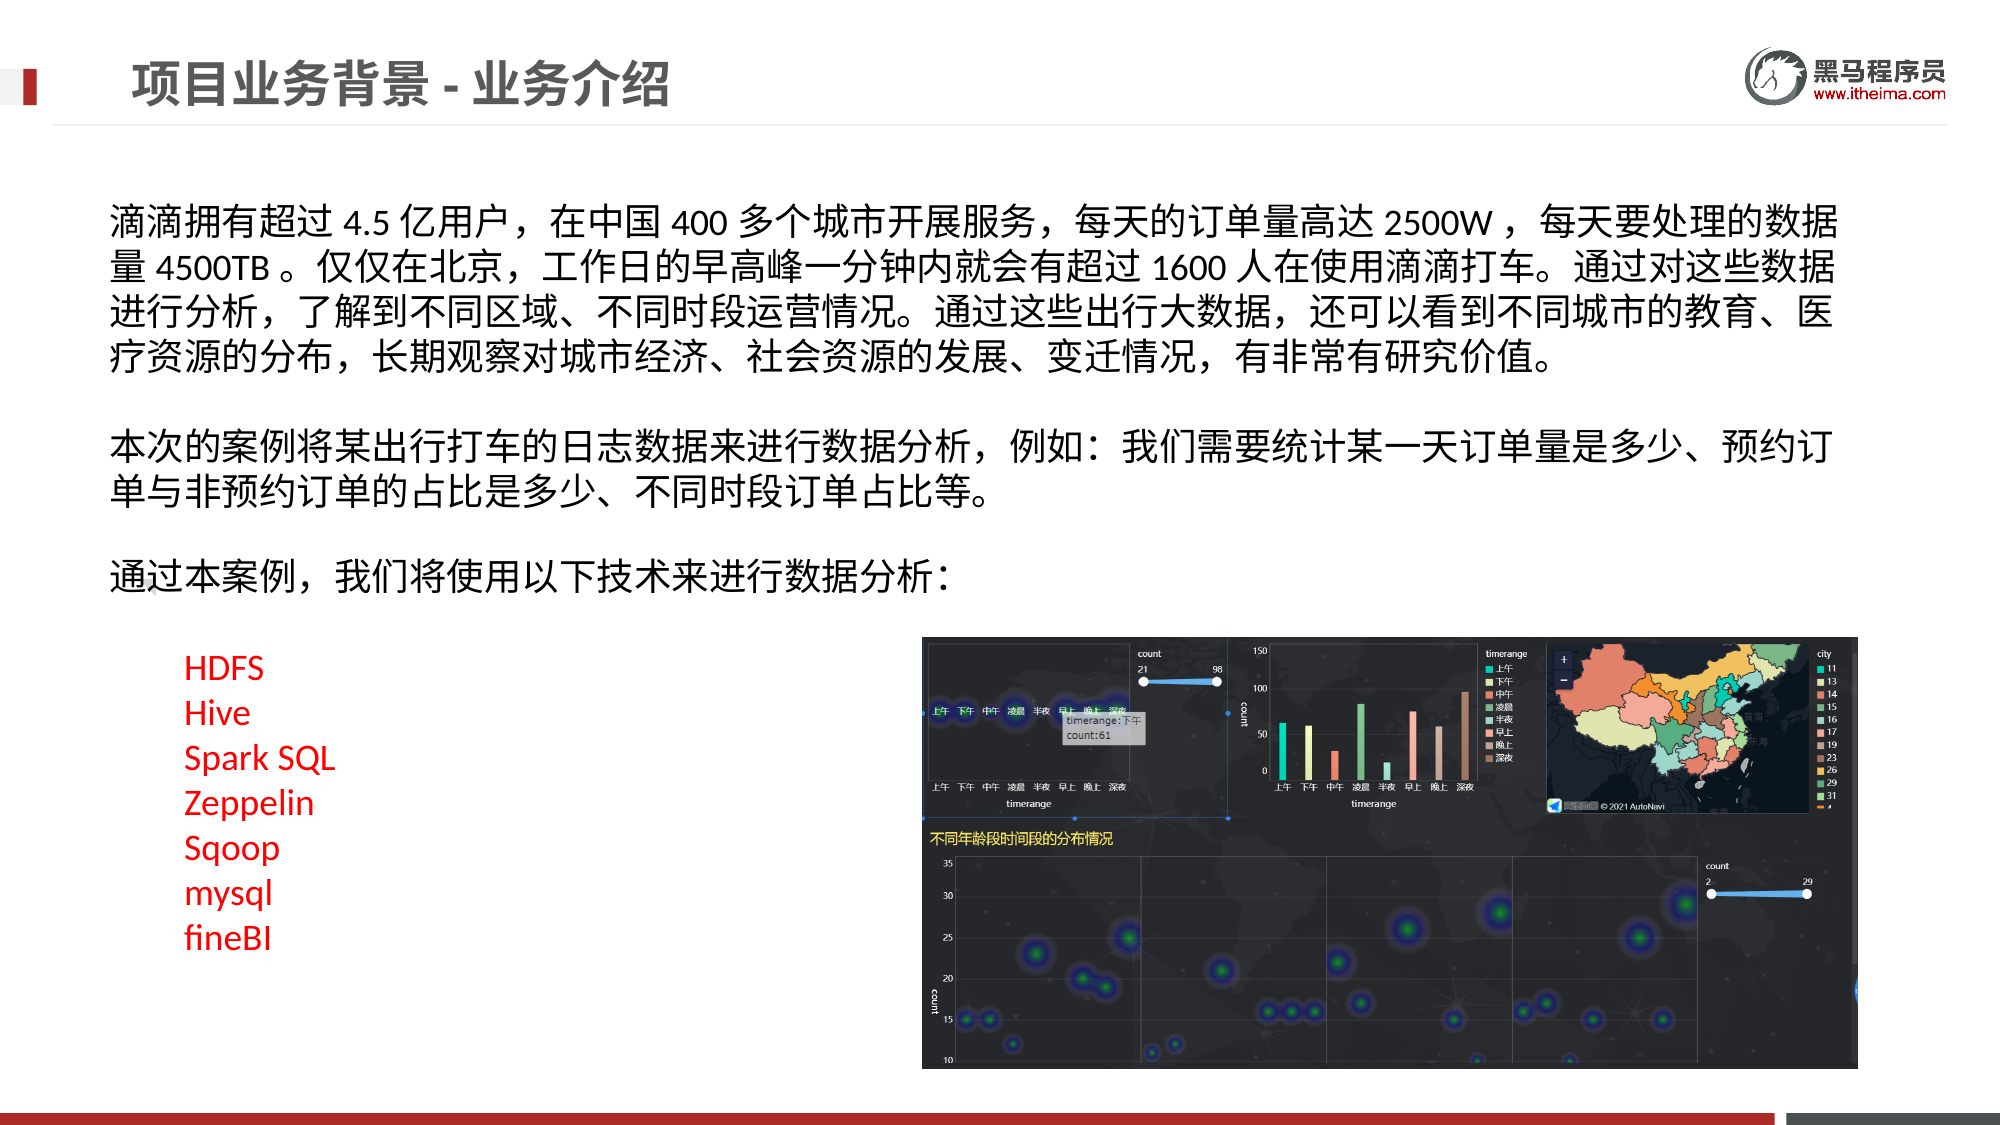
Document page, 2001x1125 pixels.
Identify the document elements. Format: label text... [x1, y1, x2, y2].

picture [921, 637, 1858, 1069]
text_box 滴滴拥有超过4.5亿用户，在中国400多个城市开展服务，每天的订单量高达2500W，每天要处理的数据量4500TB。仅仅在北京，工作日的早高峰一分钟内就会有超过1600人在使用滴滴打车。通过对这些数据进行分析，了解到不同区域、不同时段运营情况。通过这些出行大数据，还可以看到不同城市的教育、医疗资源的分布，长期观察对城市经济、社会资源的发展、变迁情况，有非常有研究价值。 本次的案例将某出行打车的日志数据来进行数据分析，例如：我们需要统计某一天订单量是多少、预约订单与非预约订单的占比是多少、不同时段订单占比等。 通过本案例，我们将使用以下技术来进行数据分析： HDFS Hive Spark SQL Zeppelin Sqoop mysql fineBI [94, 190, 1858, 1046]
picture [1744, 46, 1946, 106]
title 项目业务背景-业务介绍 [116, 40, 1556, 125]
text_box [116, 338, 1880, 424]
